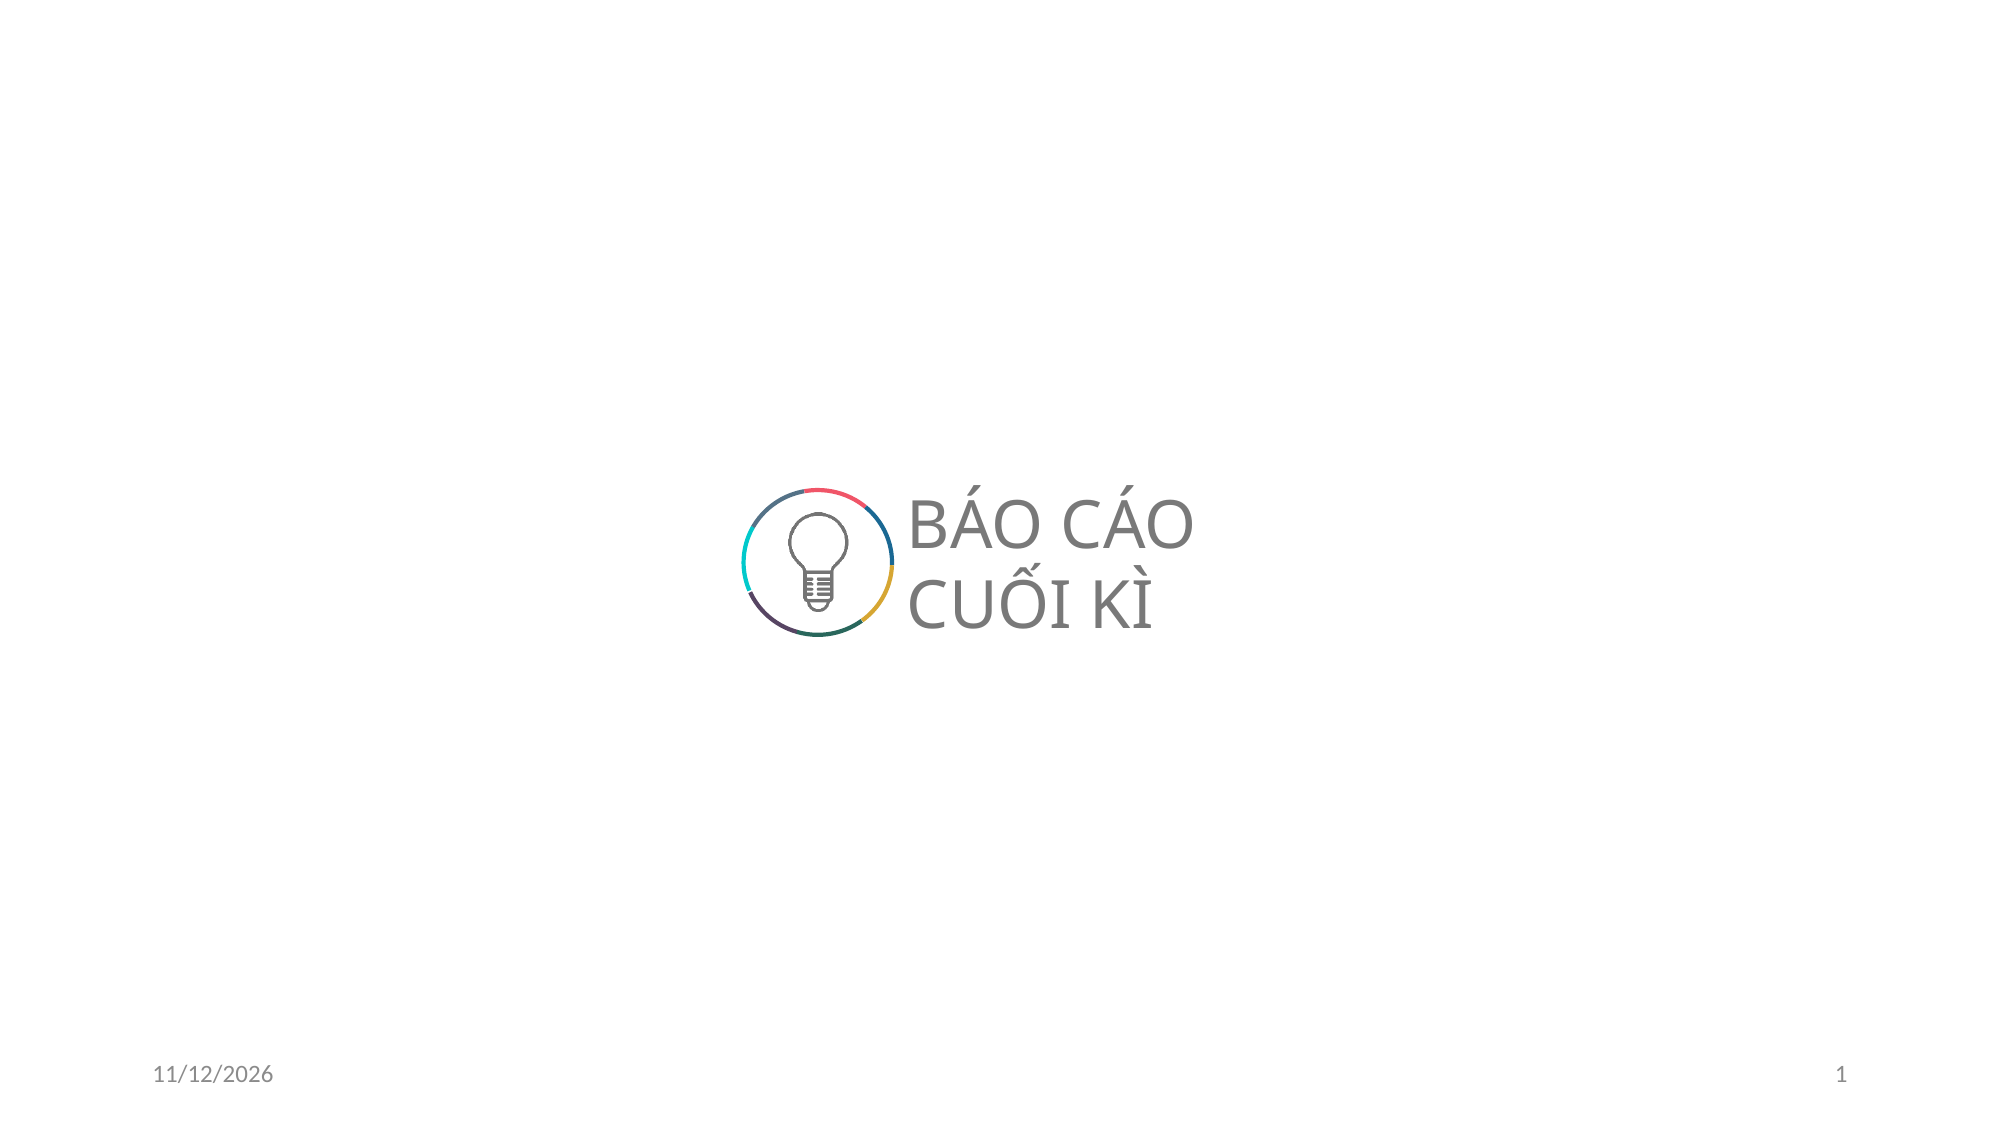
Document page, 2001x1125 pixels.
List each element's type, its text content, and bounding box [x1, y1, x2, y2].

slide_number 1 [1412, 1042, 1863, 1103]
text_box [743, 490, 893, 635]
text_box BÁO CÁO CUỐI KÌ [892, 474, 1241, 649]
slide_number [137, 1042, 588, 1103]
